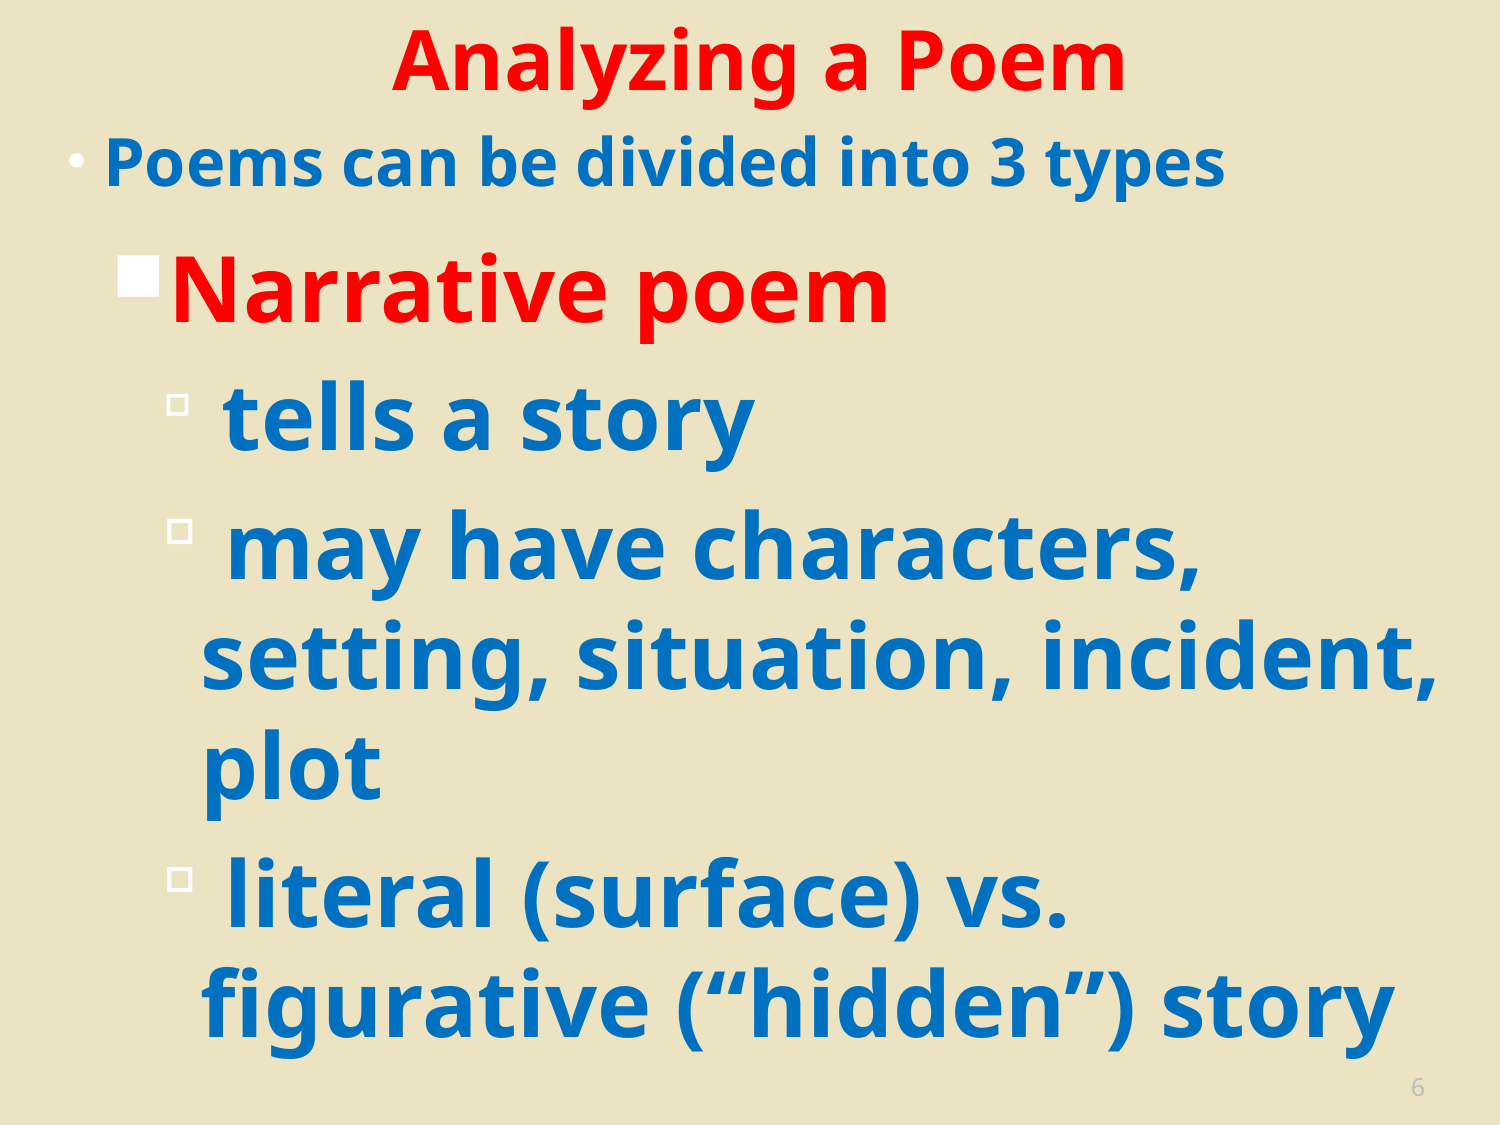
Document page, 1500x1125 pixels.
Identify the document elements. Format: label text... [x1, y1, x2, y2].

list Analyzing a Poem Poems can be divided into 3 types Narrative poem tells a story may have characters, setting, situation, incident, plot literal (surface) vs. figurative (“hidden”) story [0, 0, 1500, 1125]
slide_number 6 [1299, 1052, 1425, 1113]
